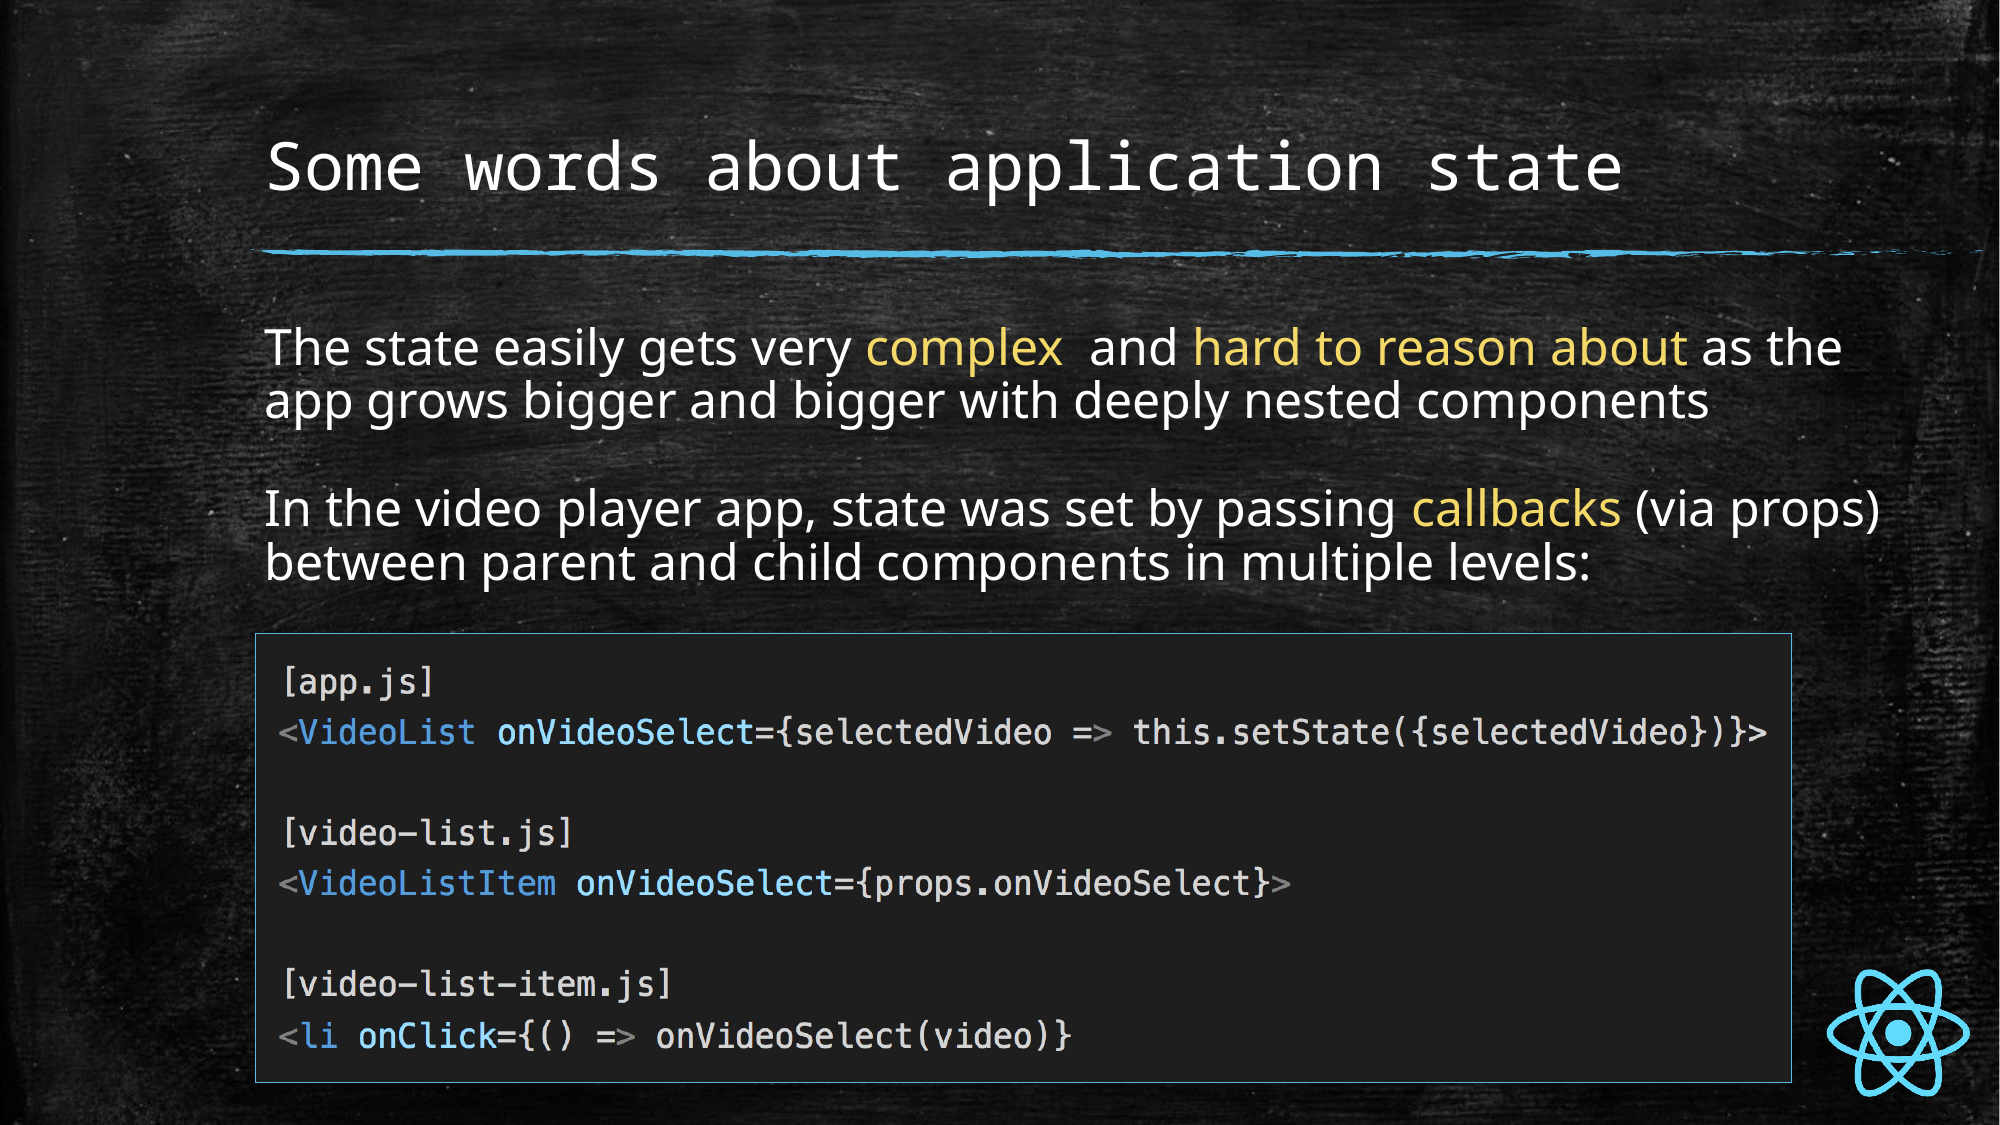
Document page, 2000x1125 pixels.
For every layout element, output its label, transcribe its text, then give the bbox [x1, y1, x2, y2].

text_box The state easily gets very complex and hard to reason about as the app grows bigger and bigger with deeply nested components In the video player app, state was set by passing callbacks (via props) between parent and child components in multiple levels: [249, 314, 1898, 599]
title Some words about application state [249, 45, 1750, 213]
picture [255, 633, 2000, 1120]
